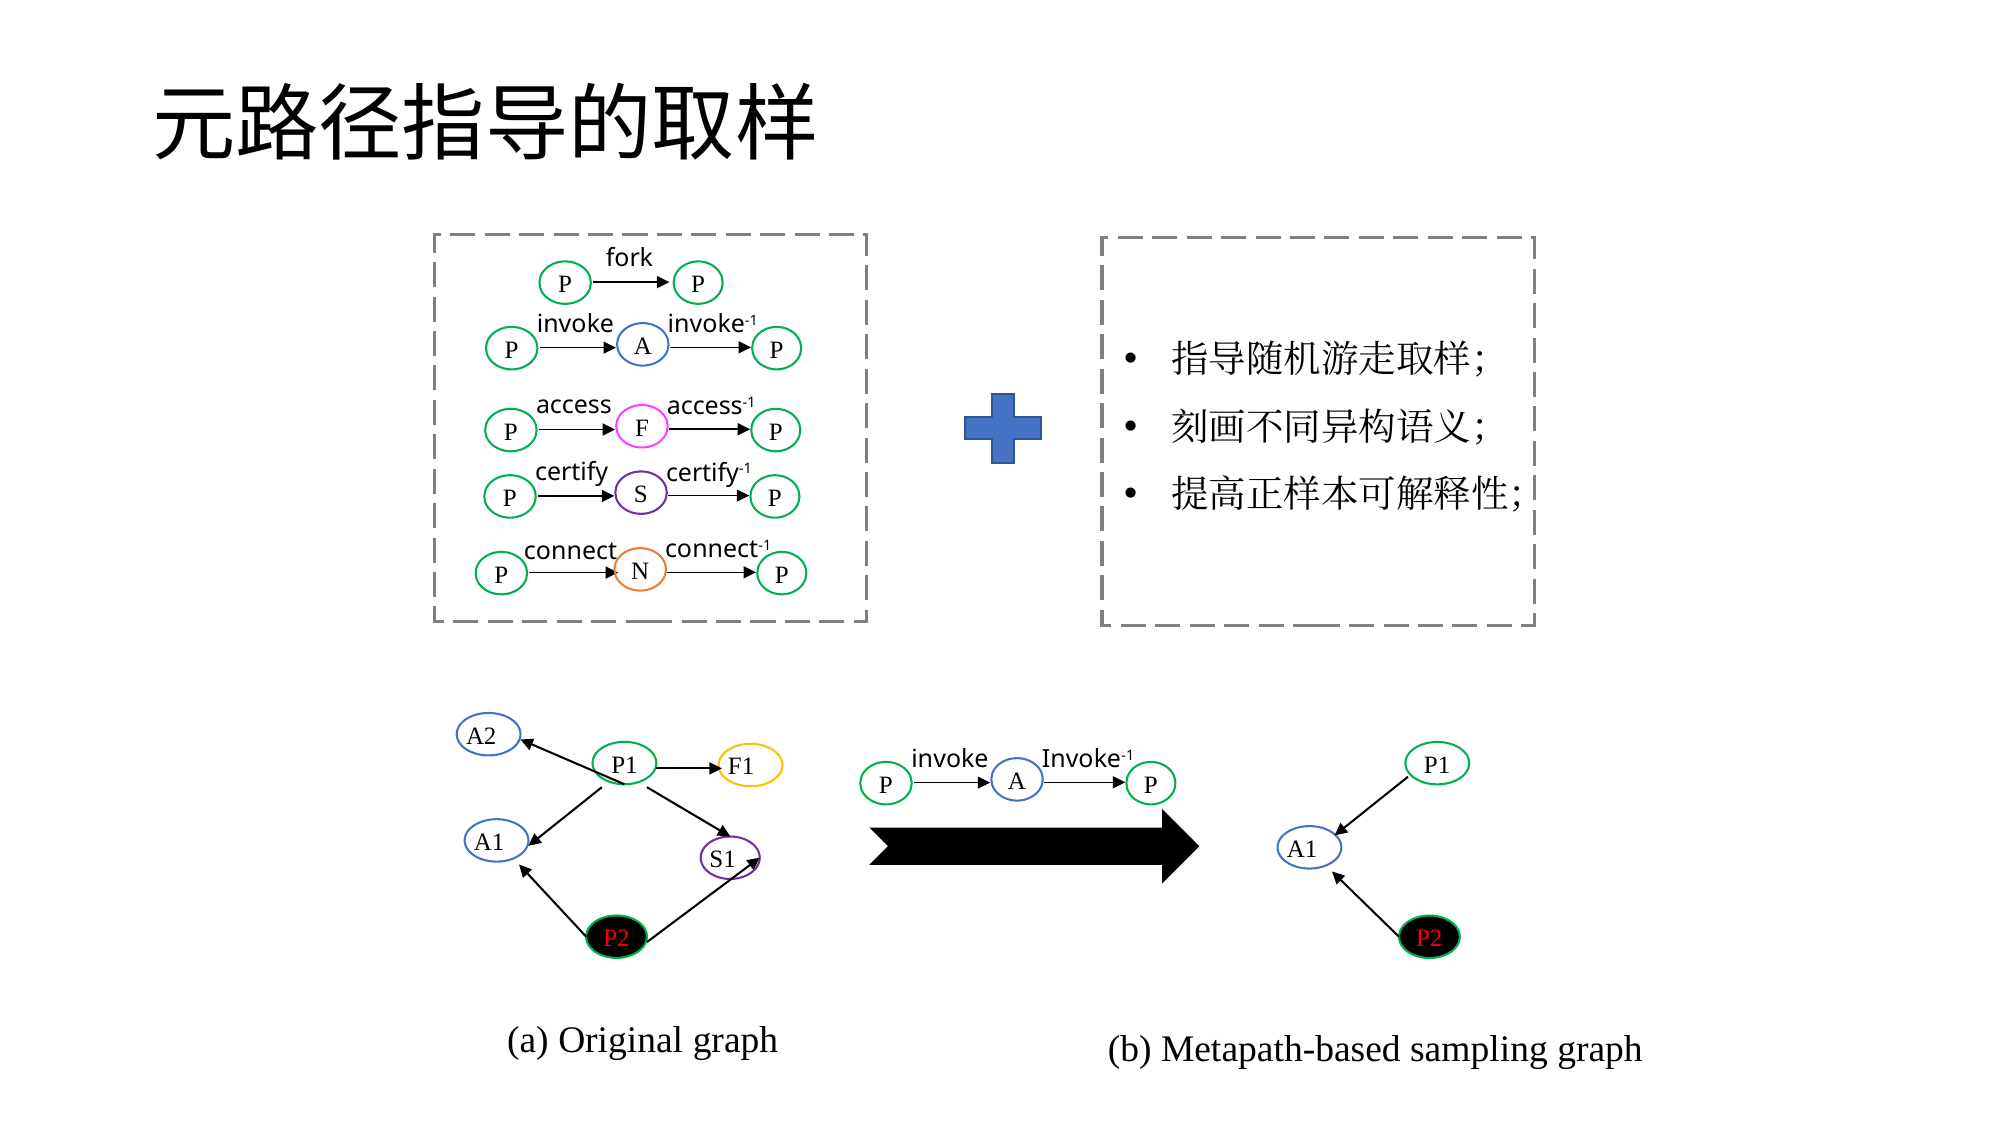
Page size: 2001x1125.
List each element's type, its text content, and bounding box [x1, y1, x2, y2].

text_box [434, 234, 1564, 626]
text_box (a) Original graph [492, 1007, 794, 1068]
text_box (b) Metapath-based sampling graph [1093, 1016, 1659, 1076]
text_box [456, 712, 783, 969]
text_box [1277, 741, 1470, 969]
text_box [869, 808, 1200, 884]
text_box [860, 734, 1176, 806]
title 元路径指导的取样 [137, 59, 1401, 194]
